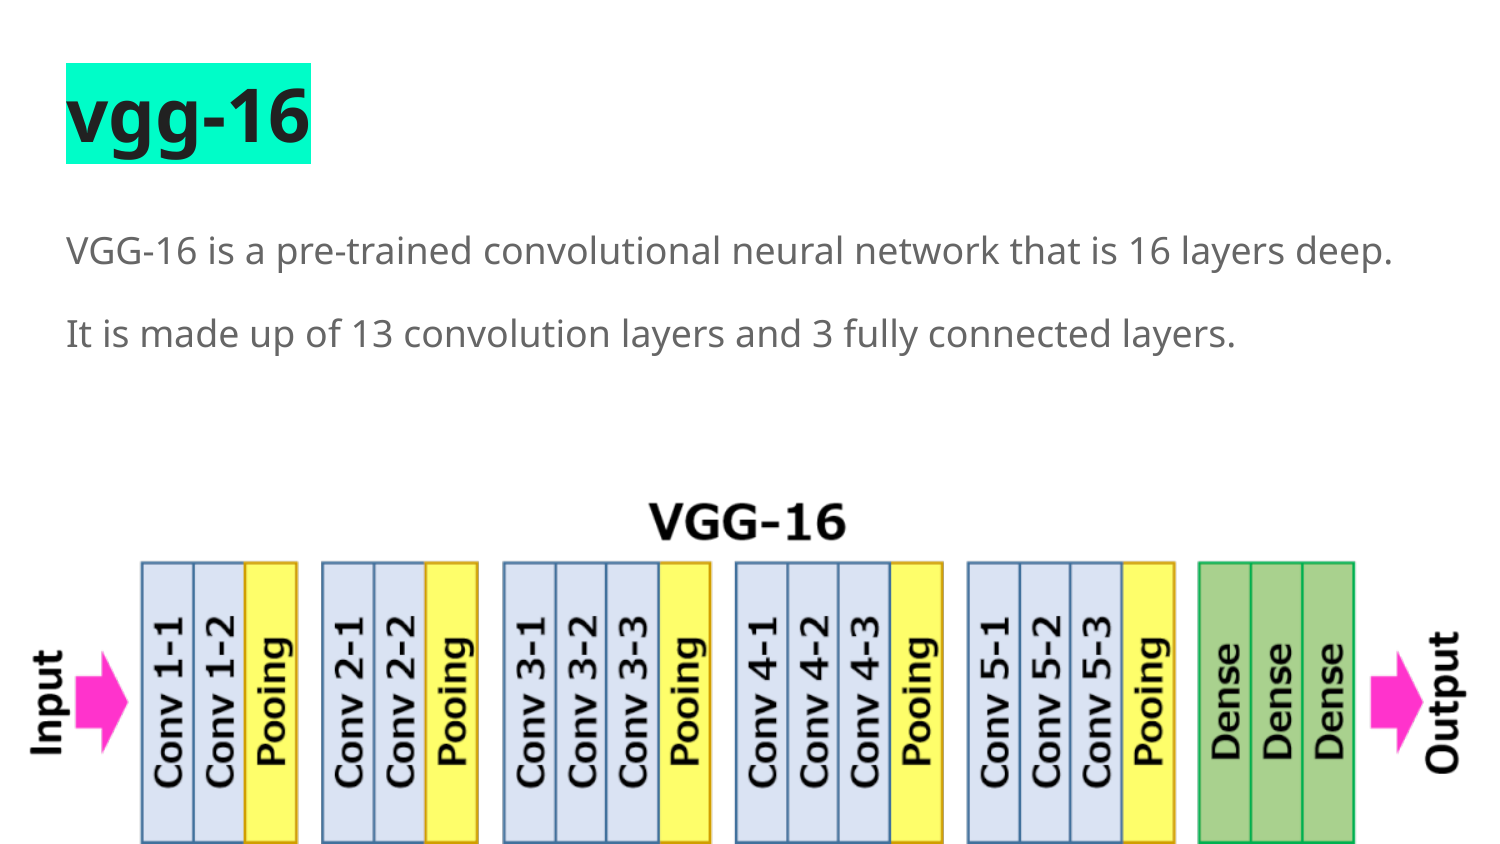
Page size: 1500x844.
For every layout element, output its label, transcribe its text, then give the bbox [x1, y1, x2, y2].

title vgg-16 [51, 48, 1449, 180]
list VGG-16 is a pre-trained convolutional neural network that is 16 layers deep. It is made up of 13 convolution layers and 3 fully connected layers. [51, 201, 1449, 474]
picture [0, 475, 1500, 844]
